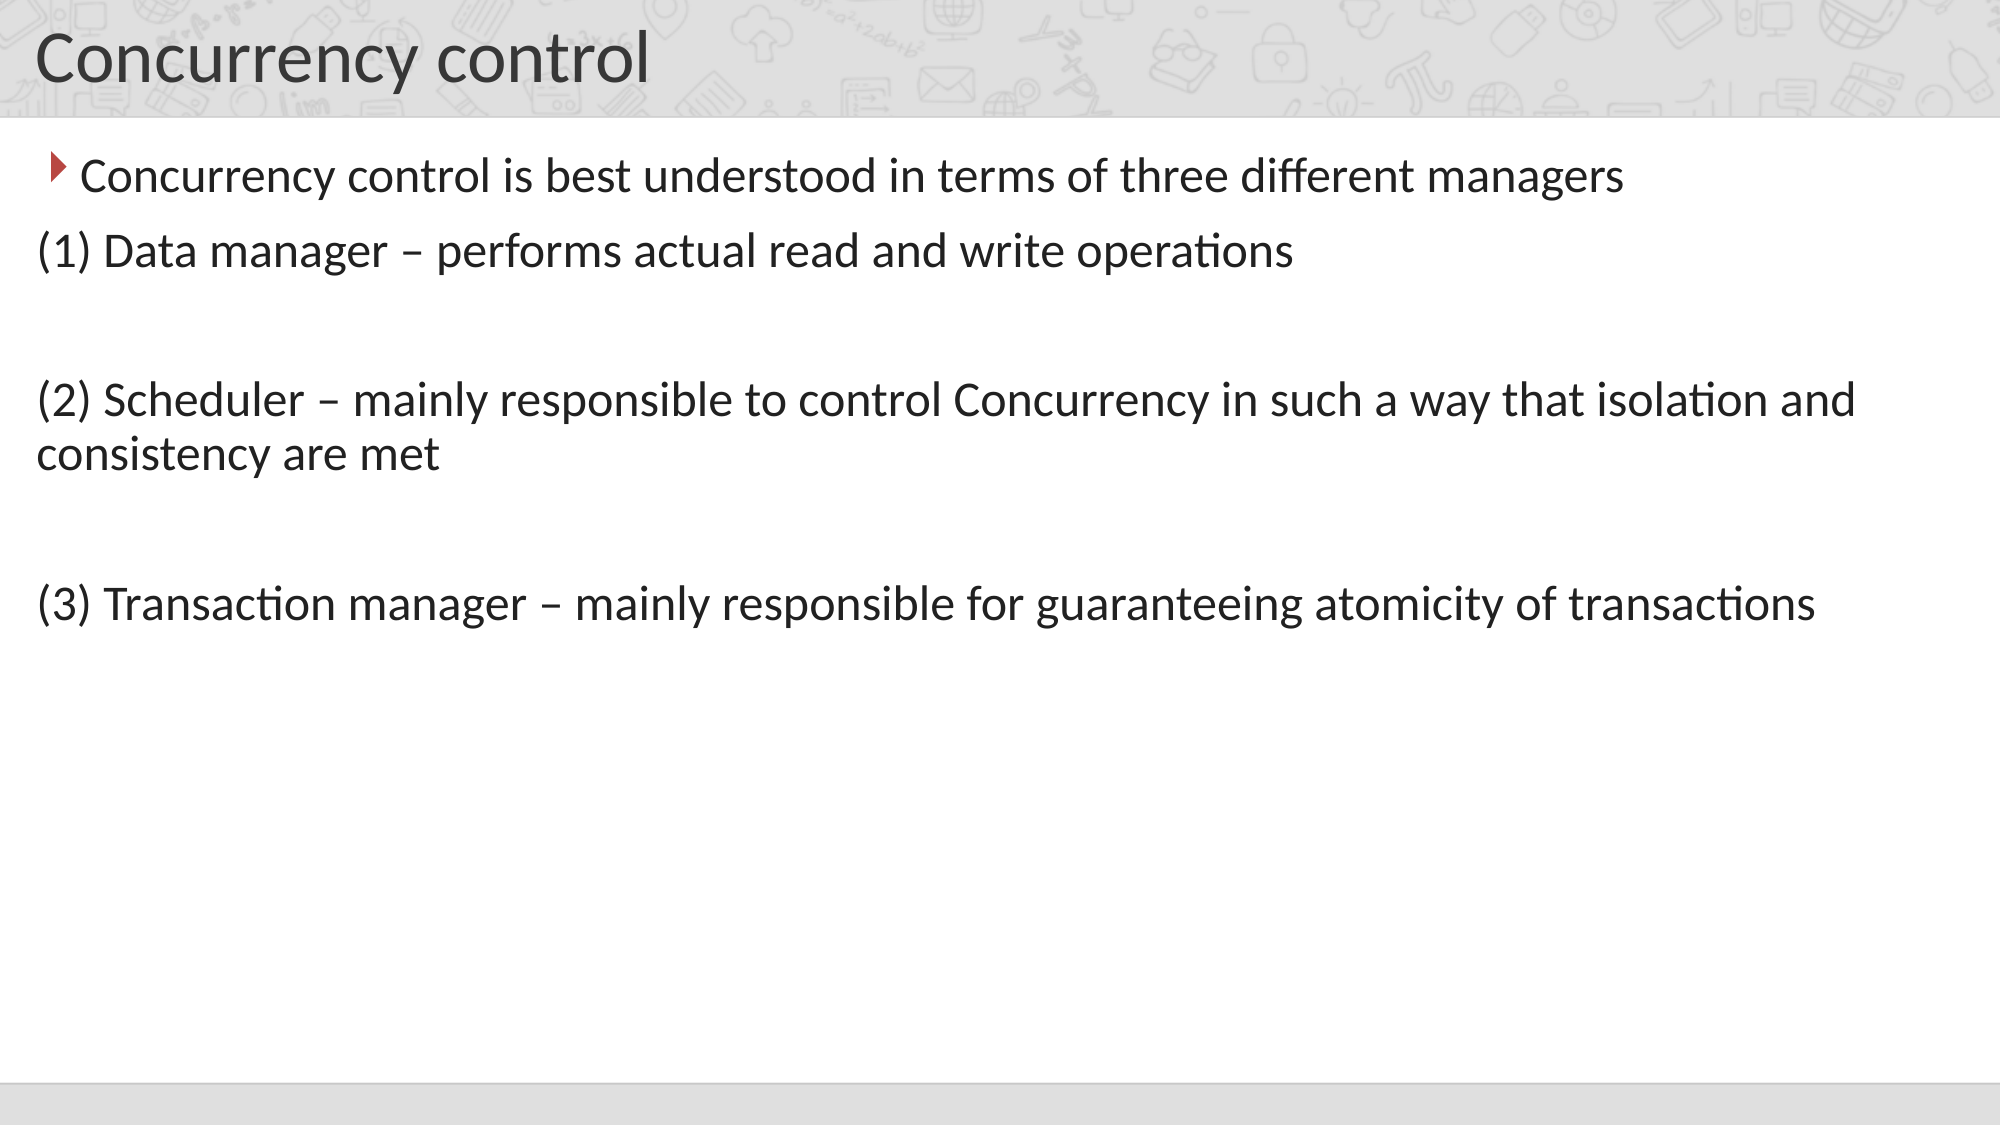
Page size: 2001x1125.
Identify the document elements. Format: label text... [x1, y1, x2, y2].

list Concurrency control is best understood in terms of three different managers (1) Data manager – performs actual read and write operations (2) Scheduler – mainly responsible to control Concurrency in such a way that isolation and consistency are met (3) Transaction manager – mainly responsible for guaranteeing atomicity of transactions [21, 141, 1979, 1059]
title Concurrency control [0, 0, 2000, 117]
